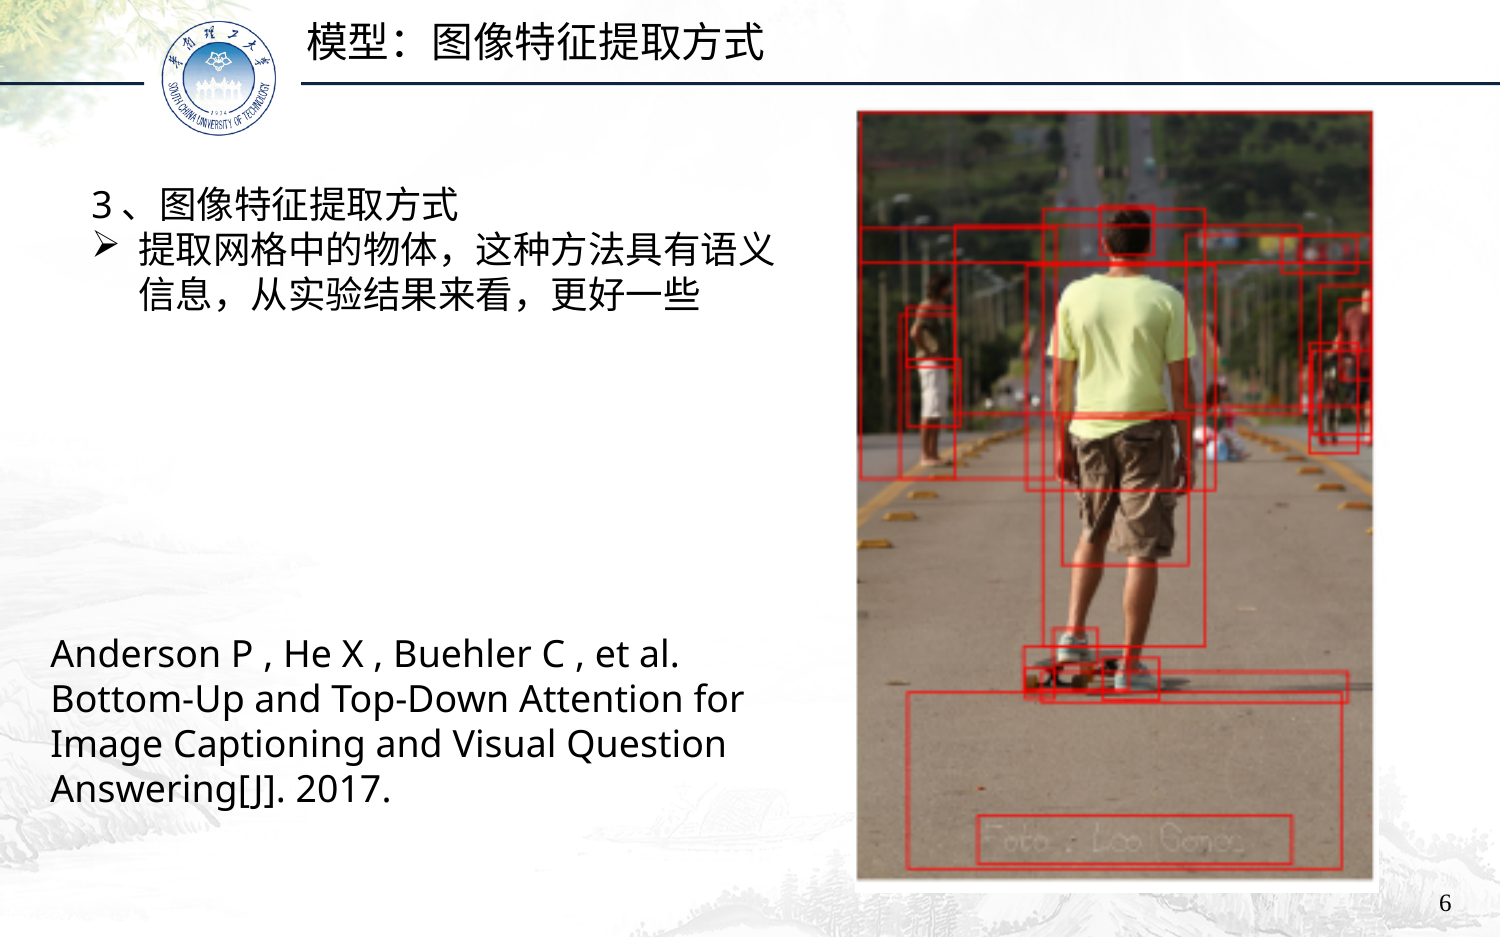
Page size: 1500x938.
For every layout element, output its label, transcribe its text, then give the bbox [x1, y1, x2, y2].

text_box 3、图像特征提取方式 提取网格中的物体，这种方法具有语义信息，从实验结果来看，更好一些 [76, 173, 810, 324]
text_box 6 [1424, 863, 1472, 924]
text_box 模型：图像特征提取方式 [291, 8, 781, 73]
picture [0, 0, 1500, 937]
text_box Anderson P , He X , Buehler C , et al. Bottom-Up and Top-Down Attention for Image Captioning and Visual Question Answering[J]. 2017. [35, 622, 786, 817]
